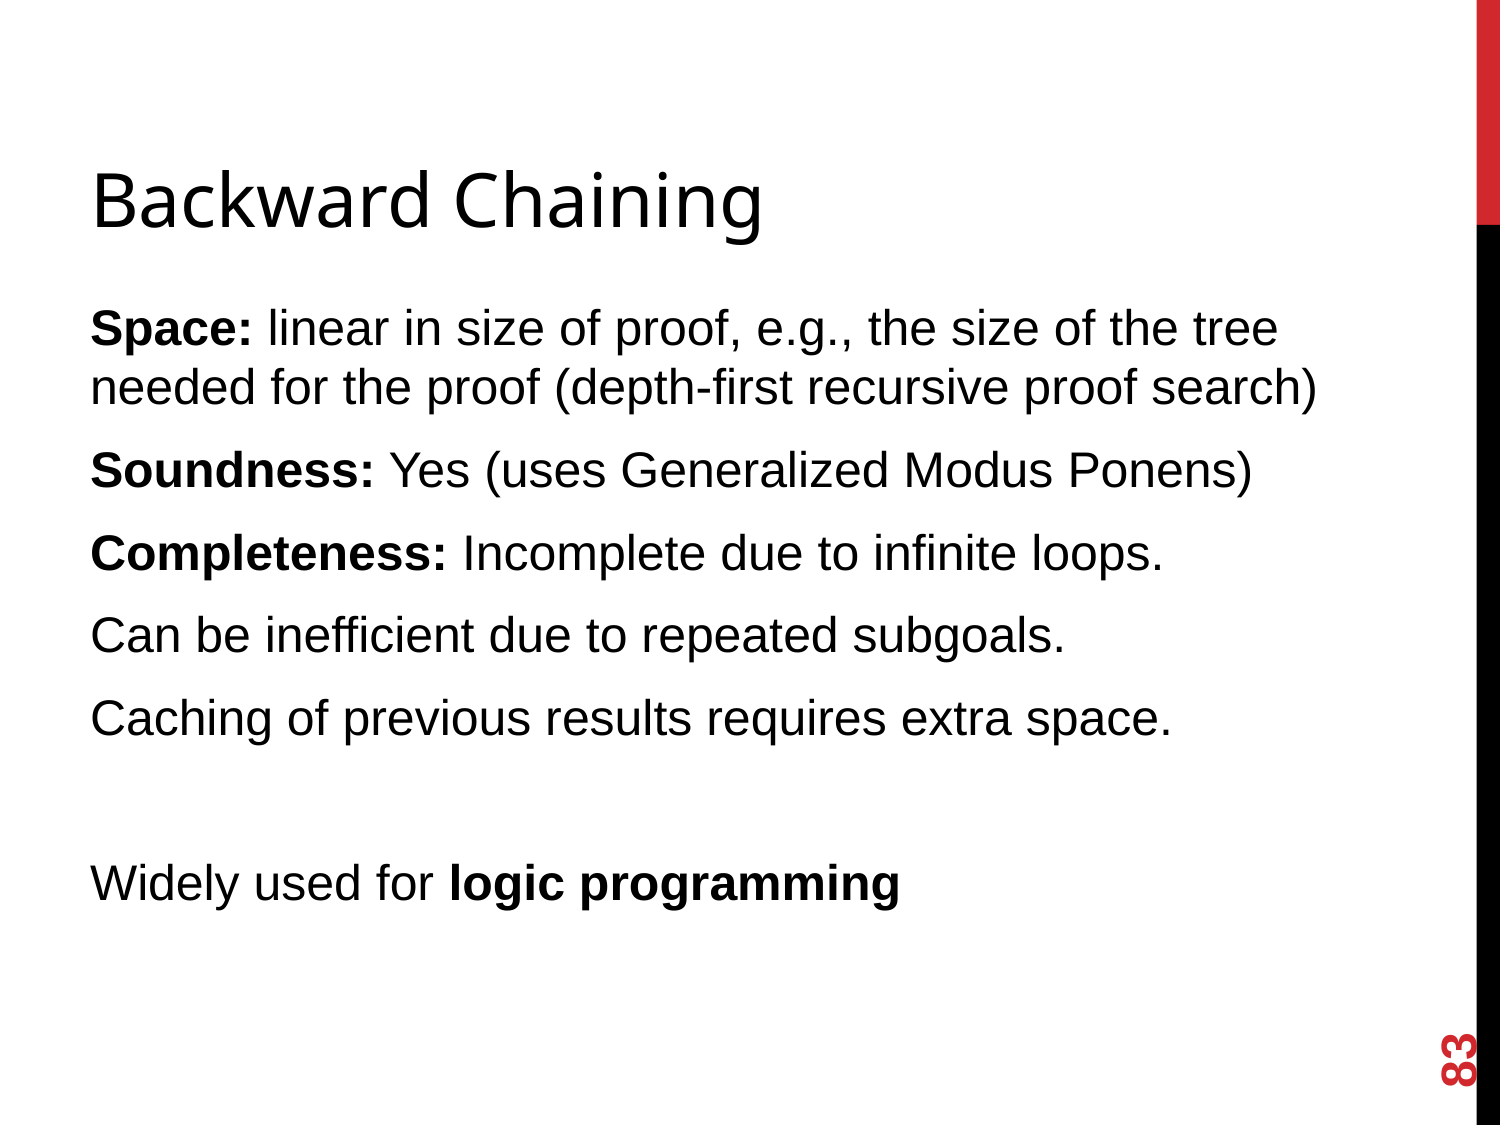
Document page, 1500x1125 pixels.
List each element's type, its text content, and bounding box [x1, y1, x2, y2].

text_box 83 [1418, 887, 1479, 1104]
list Space: linear in size of proof, e.g., the size of the tree needed for the proof (depth-first recursive proof search) Soundness: Yes (uses Generalized Modus Ponens) Completeness: Incomplete due to infinite loops. Can be inefficient due to repeated subgoals. Caching of previous results requires extra space. Widely used for logic programming [75, 287, 1363, 1005]
title Backward Chaining [75, 25, 1300, 250]
